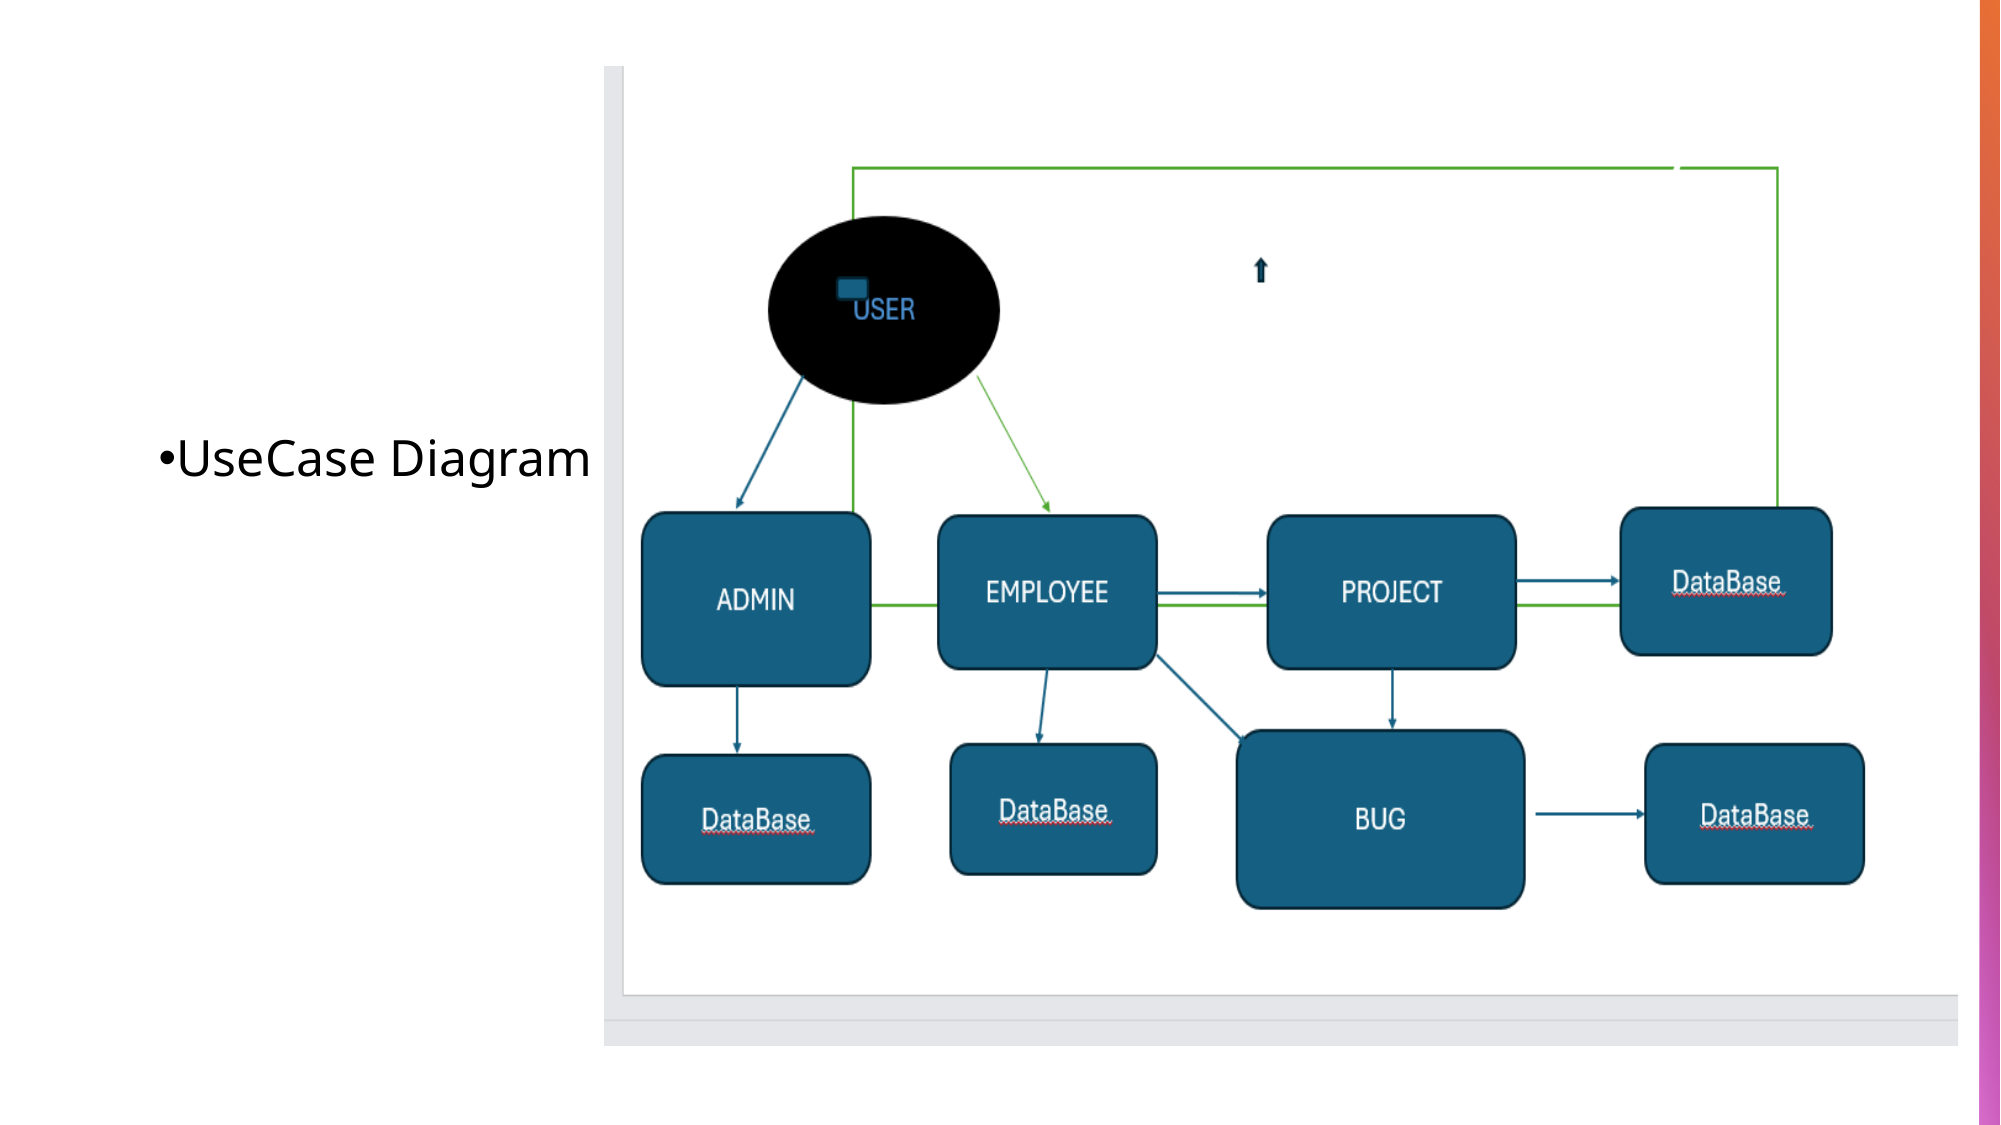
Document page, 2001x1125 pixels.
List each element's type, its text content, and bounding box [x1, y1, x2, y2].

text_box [1979, 0, 2000, 1125]
picture [603, 66, 1959, 1047]
text_box UseCase Diagram [143, 425, 603, 982]
